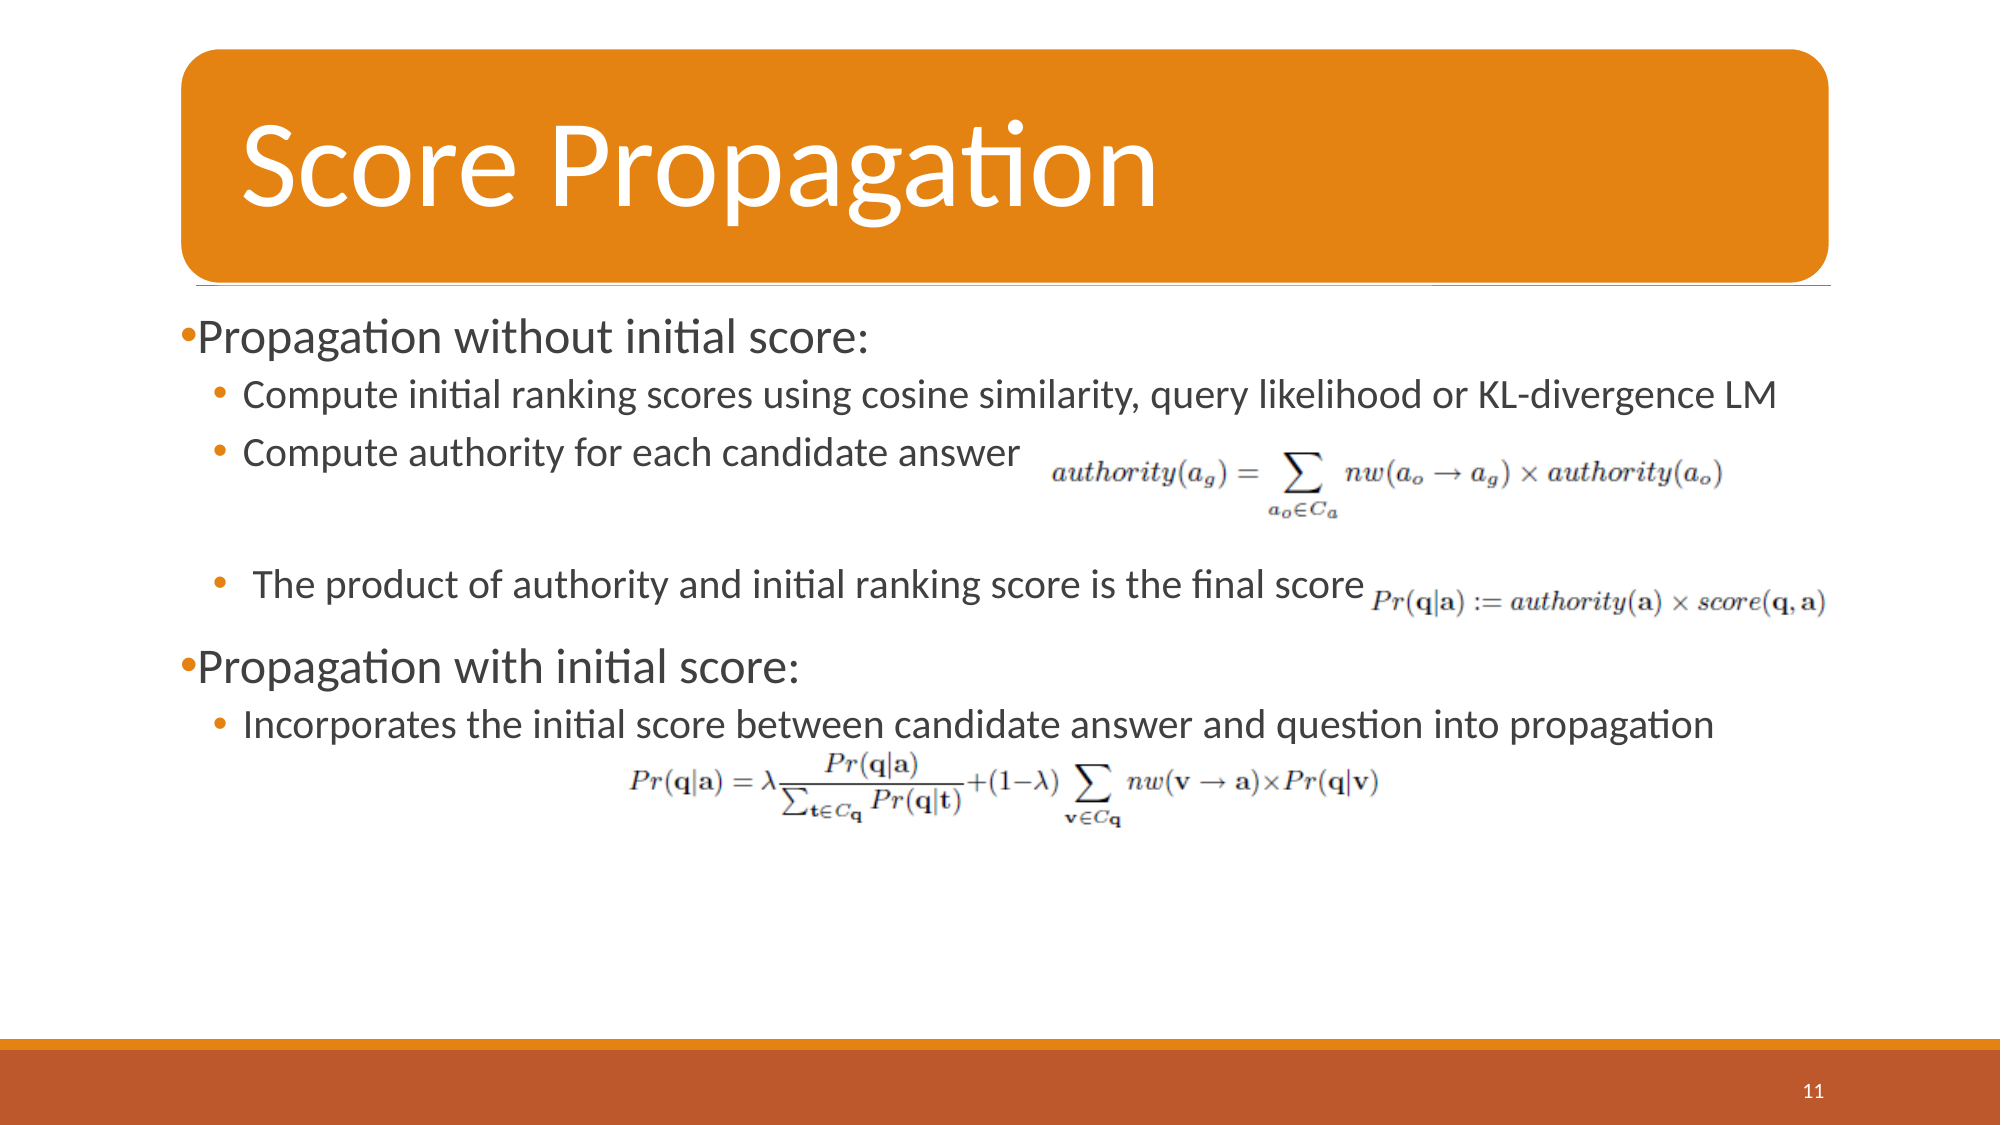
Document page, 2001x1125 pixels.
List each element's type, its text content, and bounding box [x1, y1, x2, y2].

picture [1037, 435, 1729, 527]
list Propagation without initial score: Compute initial ranking scores using cosine similarity, query likelihood or KL-divergence LM Compute authority for each candidate answer The product of authority and initial ranking score is the final score Propagation with initial score: Incorporates the initial score between candidate answer and question into propagation [180, 302, 1830, 963]
slide_number 11 [1624, 1059, 1840, 1120]
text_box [179, 46, 1831, 286]
picture [626, 744, 1384, 832]
picture [1368, 580, 1831, 632]
